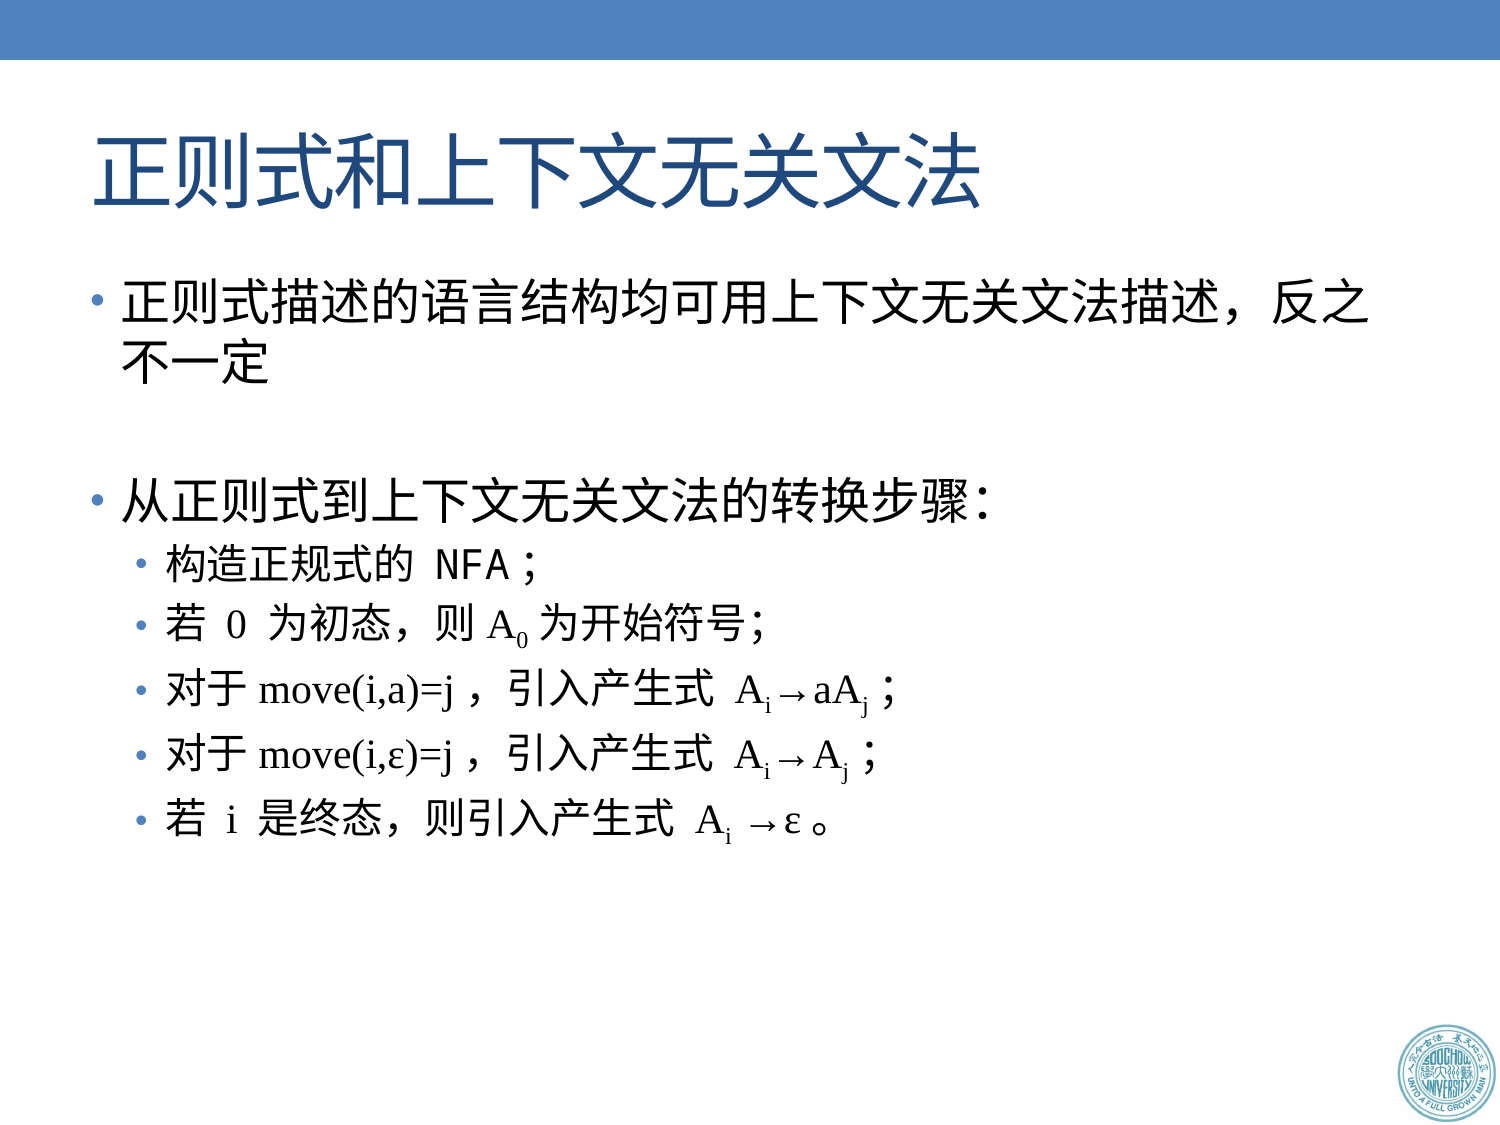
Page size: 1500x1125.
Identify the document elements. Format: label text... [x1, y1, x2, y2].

list 正则式描述的语言结构均可用上下文无关文法描述，反之不一定 从正则式到上下文无关文法的转换步骤： 构造正规式的 NFA； 若 0 为初态，则A0为开始符号； 对于move(i,a)=j，引入产生式 Ai→aAj； 对于move(i,ε)=j，引入产生式 Ai→Aj； 若 i 是终态，则引入产生式 Ai →ε。 [75, 262, 1425, 1063]
title 正则式和上下文无关文法 [75, 87, 1425, 250]
